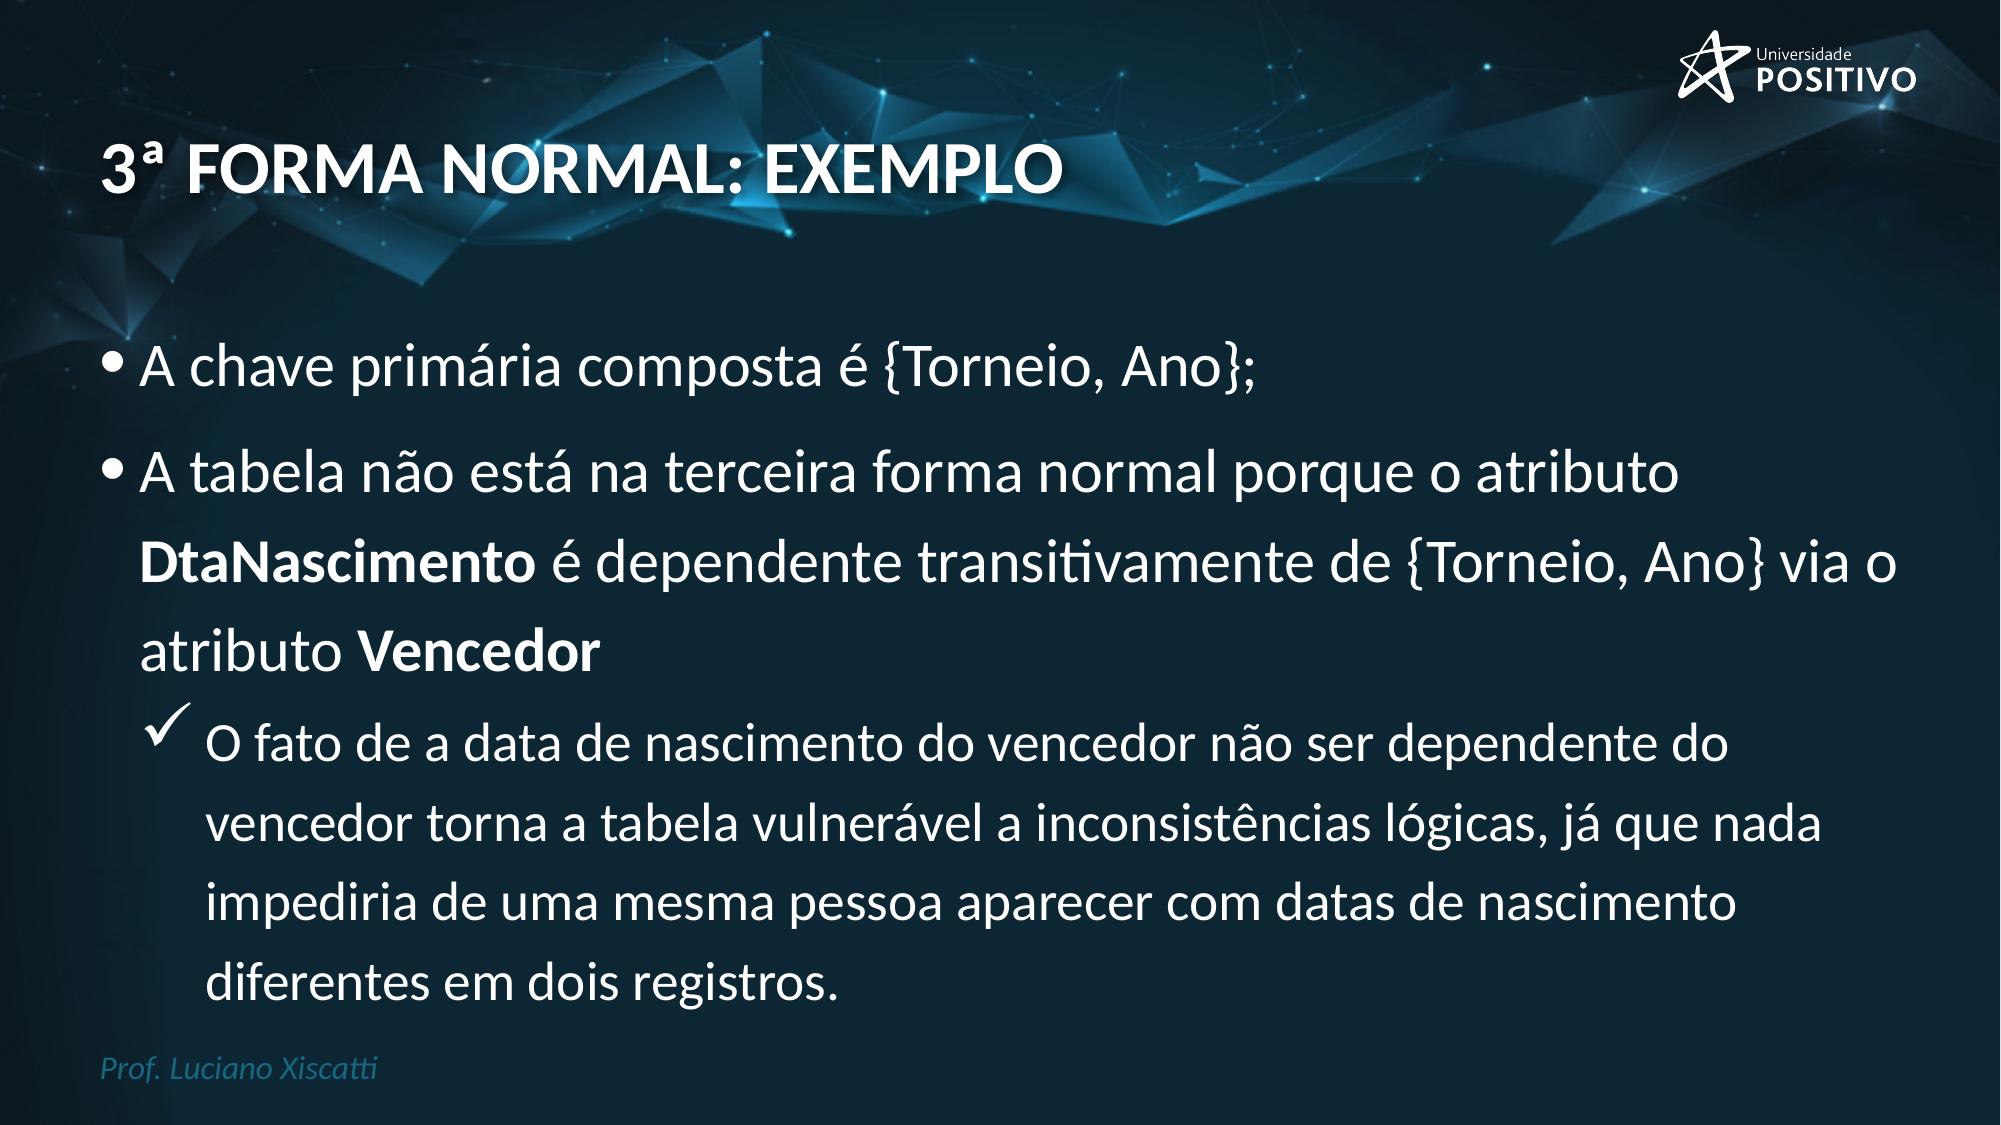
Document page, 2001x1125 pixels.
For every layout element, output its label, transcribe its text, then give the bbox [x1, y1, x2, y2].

picture [0, 0, 2001, 1125]
title 3ª forma normal: exemplo [84, 57, 1916, 281]
list A chave primária composta é {Torneio, Ano}; A tabela não está na terceira forma normal porque o atributo DtaNascimento é dependente transitivamente de {Torneio, Ano} via o atributo Vencedor O fato de a data de nascimento do vencedor não ser dependente do vencedor torna a tabela vulnerável a inconsistências lógicas, já que nada impediria de uma mesma pessoa aparecer com datas de nascimento diferentes em dois registros. [84, 301, 1916, 1024]
